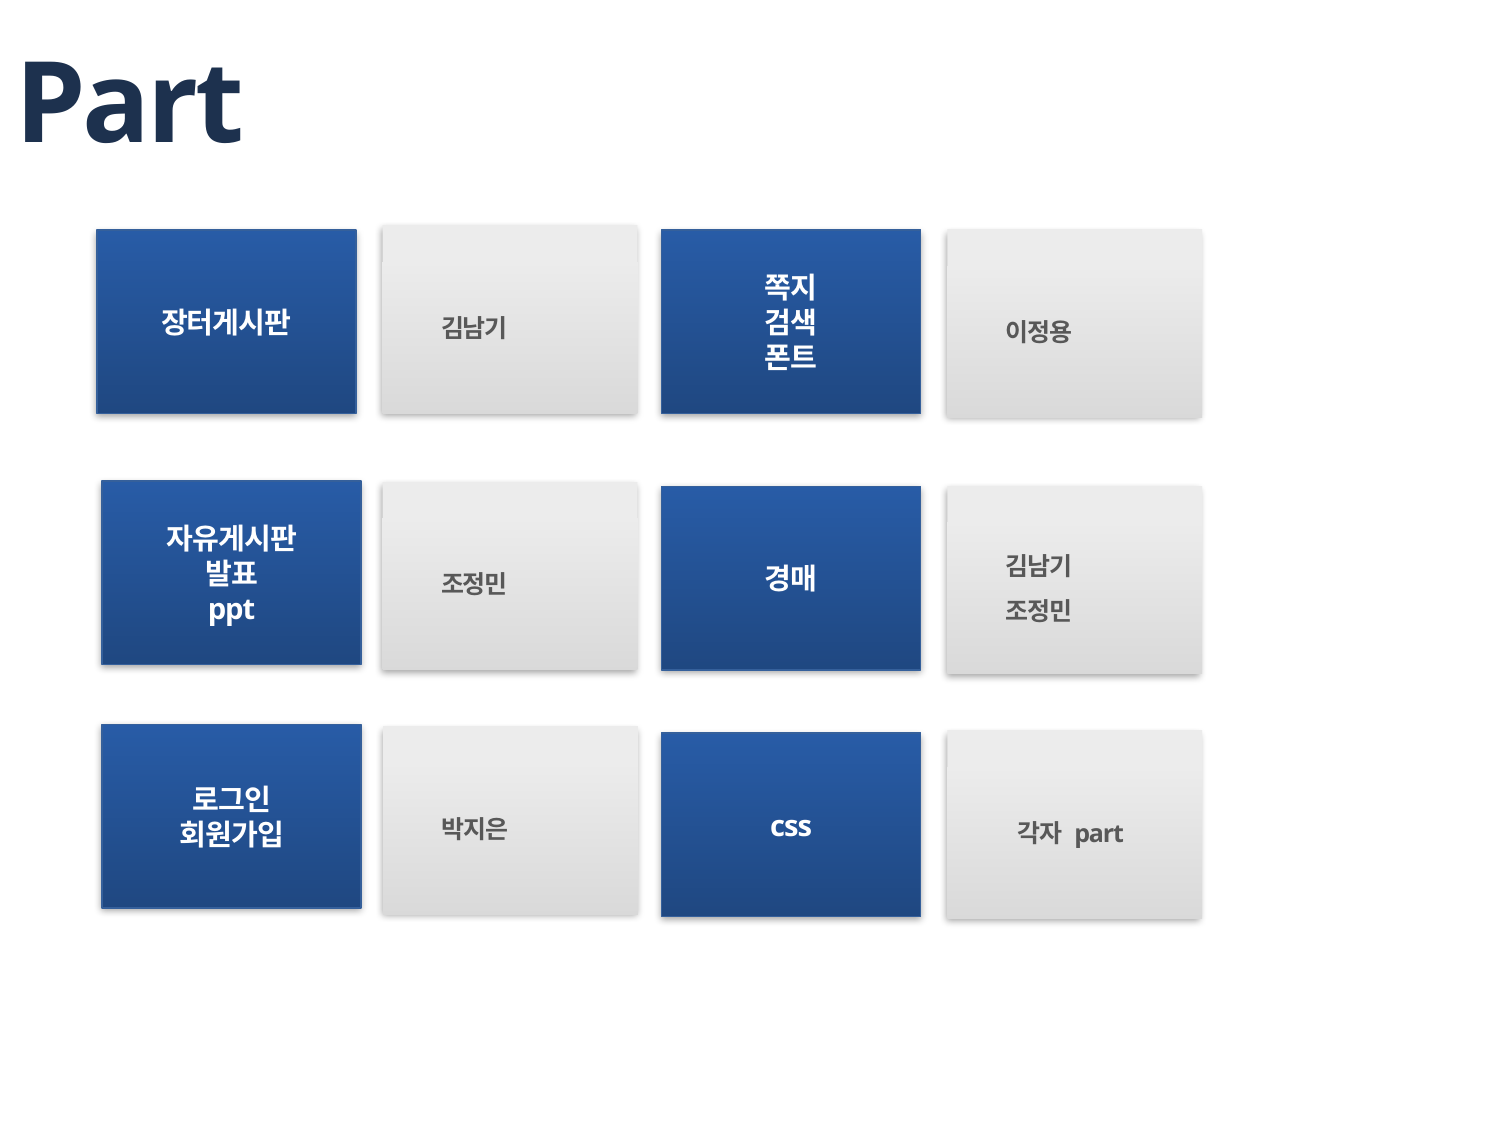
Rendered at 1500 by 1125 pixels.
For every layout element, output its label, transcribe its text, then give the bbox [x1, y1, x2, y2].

text_box 박지은 [382, 726, 639, 915]
text_box 로그인 회원가입 [101, 724, 362, 909]
text_box 이정용 [947, 229, 1203, 418]
text_box 김남기 조정민 [947, 486, 1203, 675]
text_box 쪽지 검색 폰트 [661, 229, 921, 414]
text_box 조정민 [382, 482, 638, 671]
text_box css [661, 732, 921, 917]
text_box 자유게시판 발표 ppt [101, 480, 362, 665]
title Part [0, 22, 1374, 173]
text_box 김남기 [382, 225, 638, 414]
text_box 경매 [661, 486, 921, 671]
text_box 장터게시판 [96, 229, 357, 414]
text_box 각자 part [947, 730, 1203, 919]
